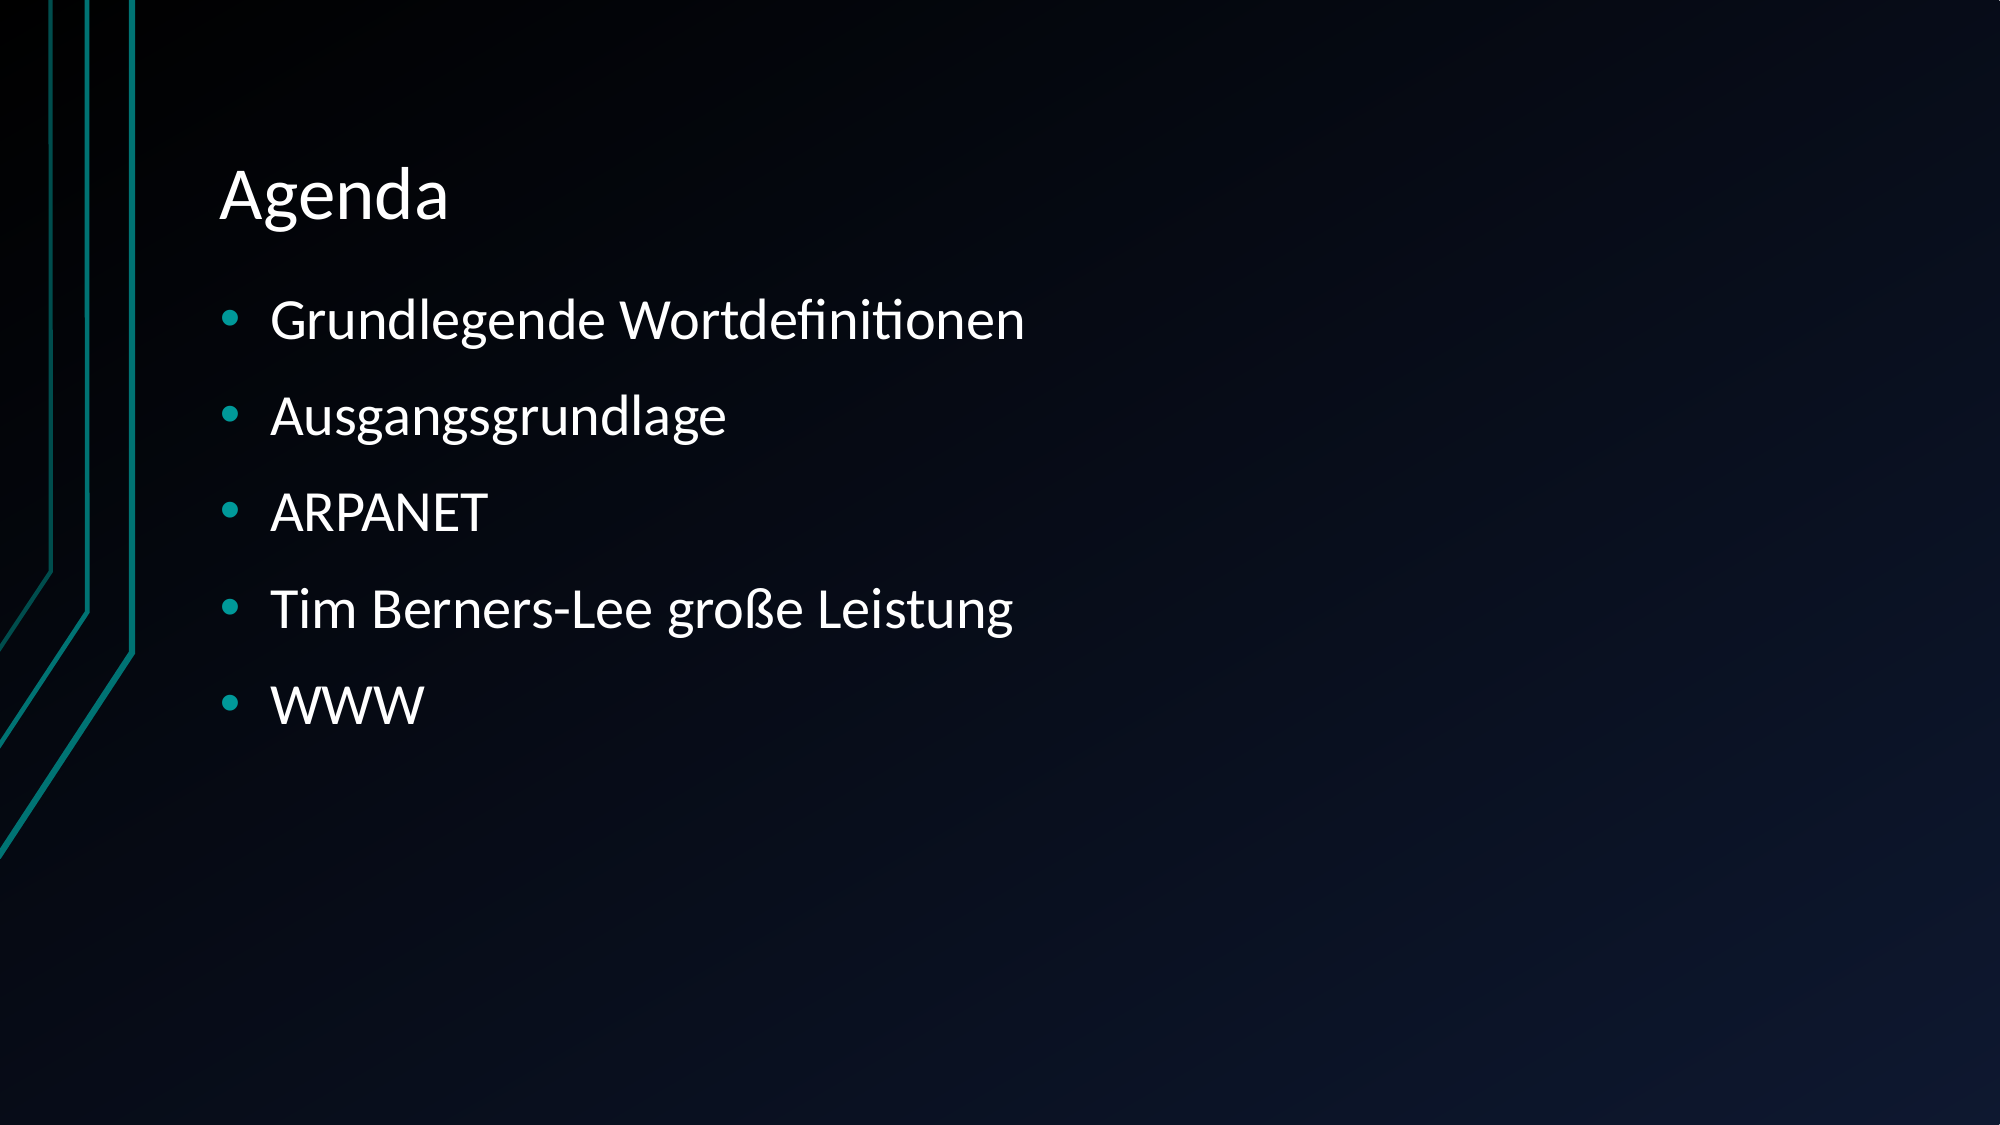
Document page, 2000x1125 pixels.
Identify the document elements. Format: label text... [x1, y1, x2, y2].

title Agenda [199, 45, 1900, 246]
list Grundlegende Wortdefinitionen Ausgangsgrundlage ARPANET Tim Berners-Lee große Leistung WWW [199, 279, 1900, 1012]
